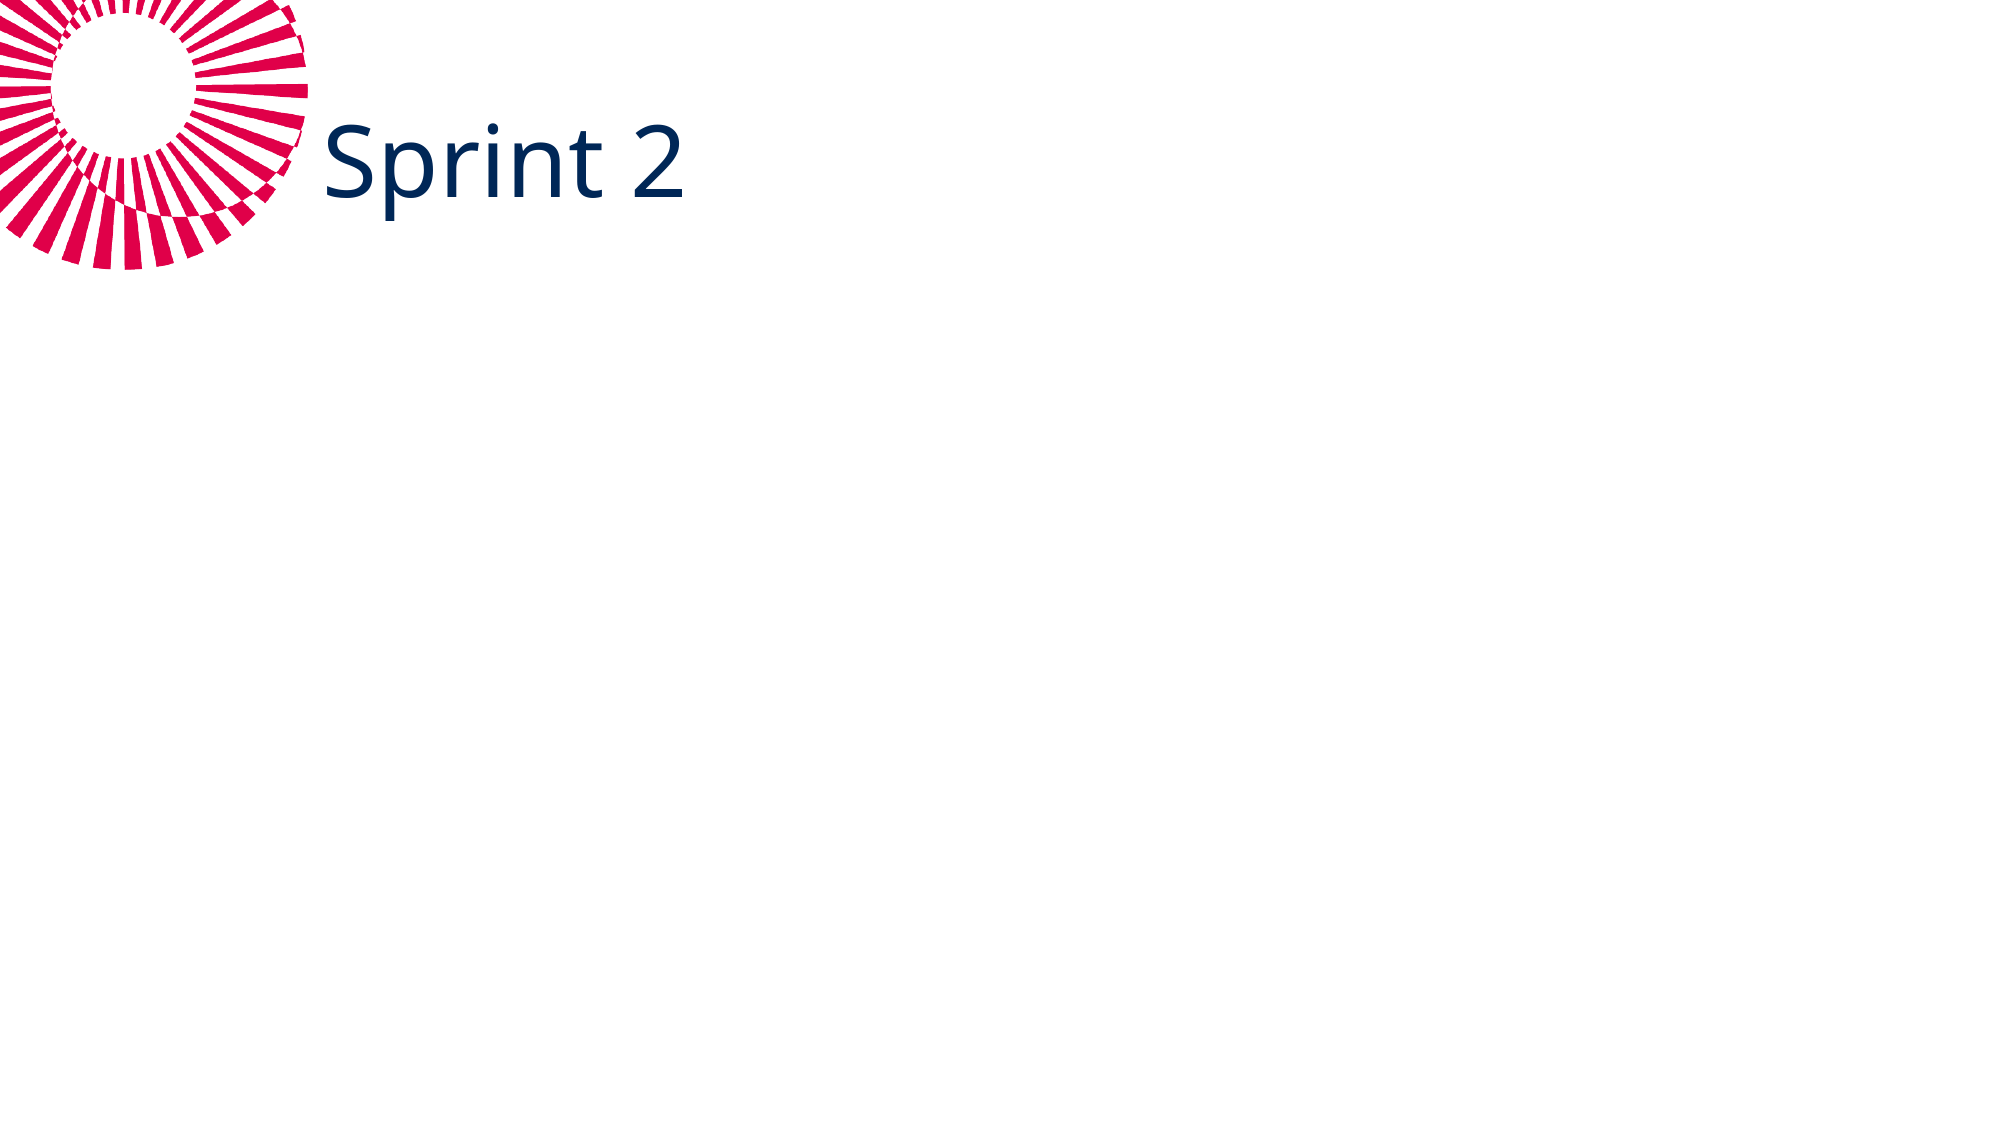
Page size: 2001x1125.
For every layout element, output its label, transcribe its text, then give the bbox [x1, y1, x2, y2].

picture [0, 0, 308, 270]
title Sprint 2 [307, 59, 1940, 271]
